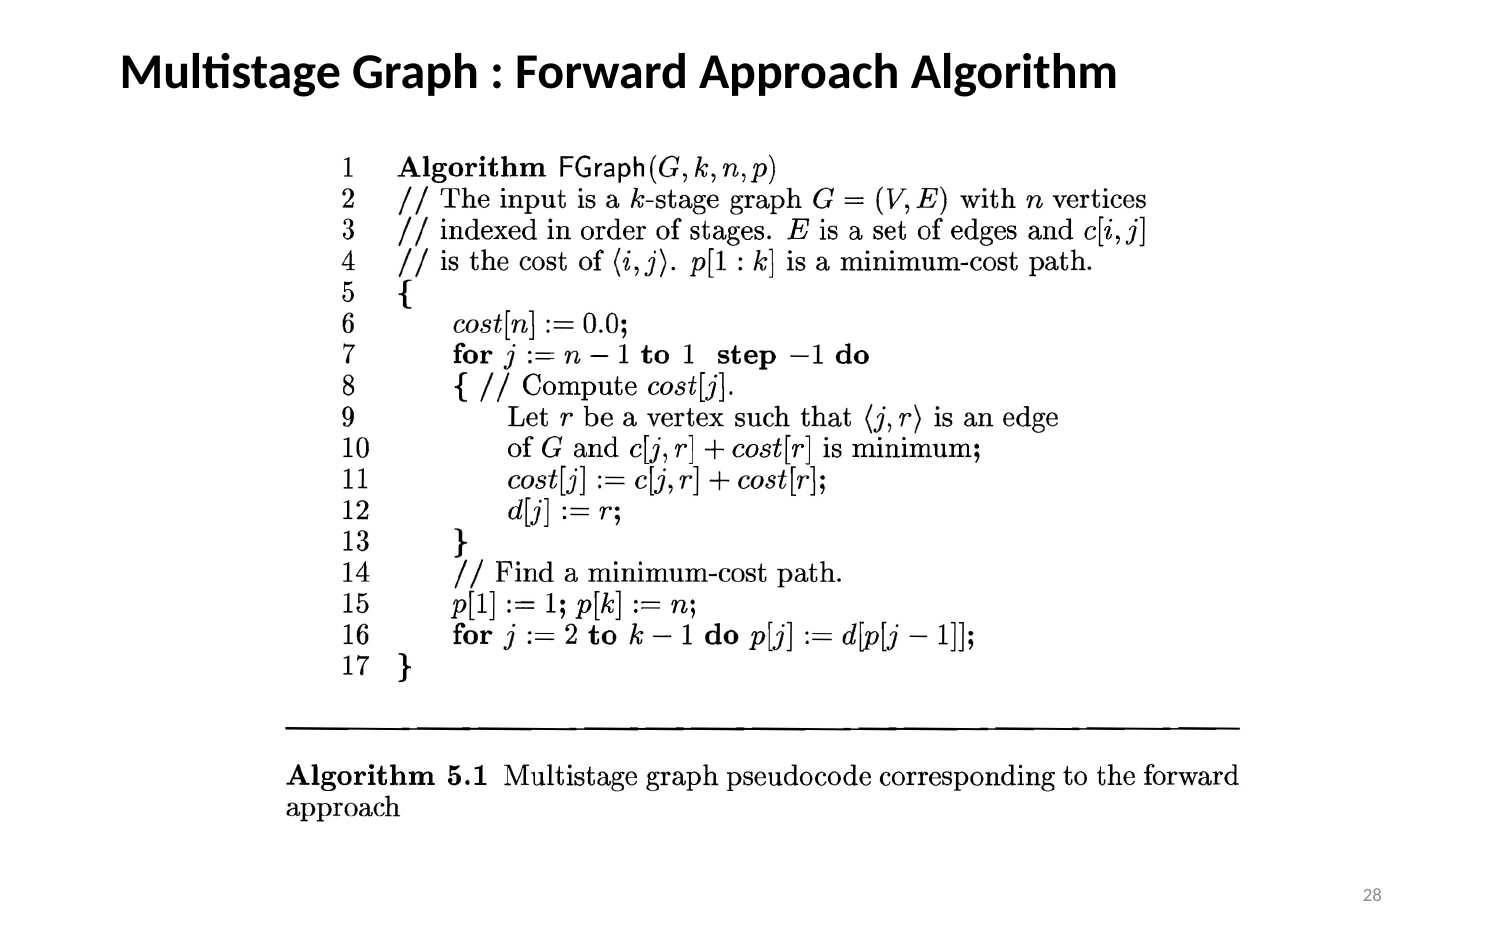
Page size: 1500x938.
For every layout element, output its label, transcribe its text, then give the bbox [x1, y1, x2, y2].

text_box [271, 136, 1258, 831]
slide_number 28 [1059, 868, 1397, 919]
text_box Multistage Graph : Forward Approach Algorithm [104, 31, 1134, 107]
